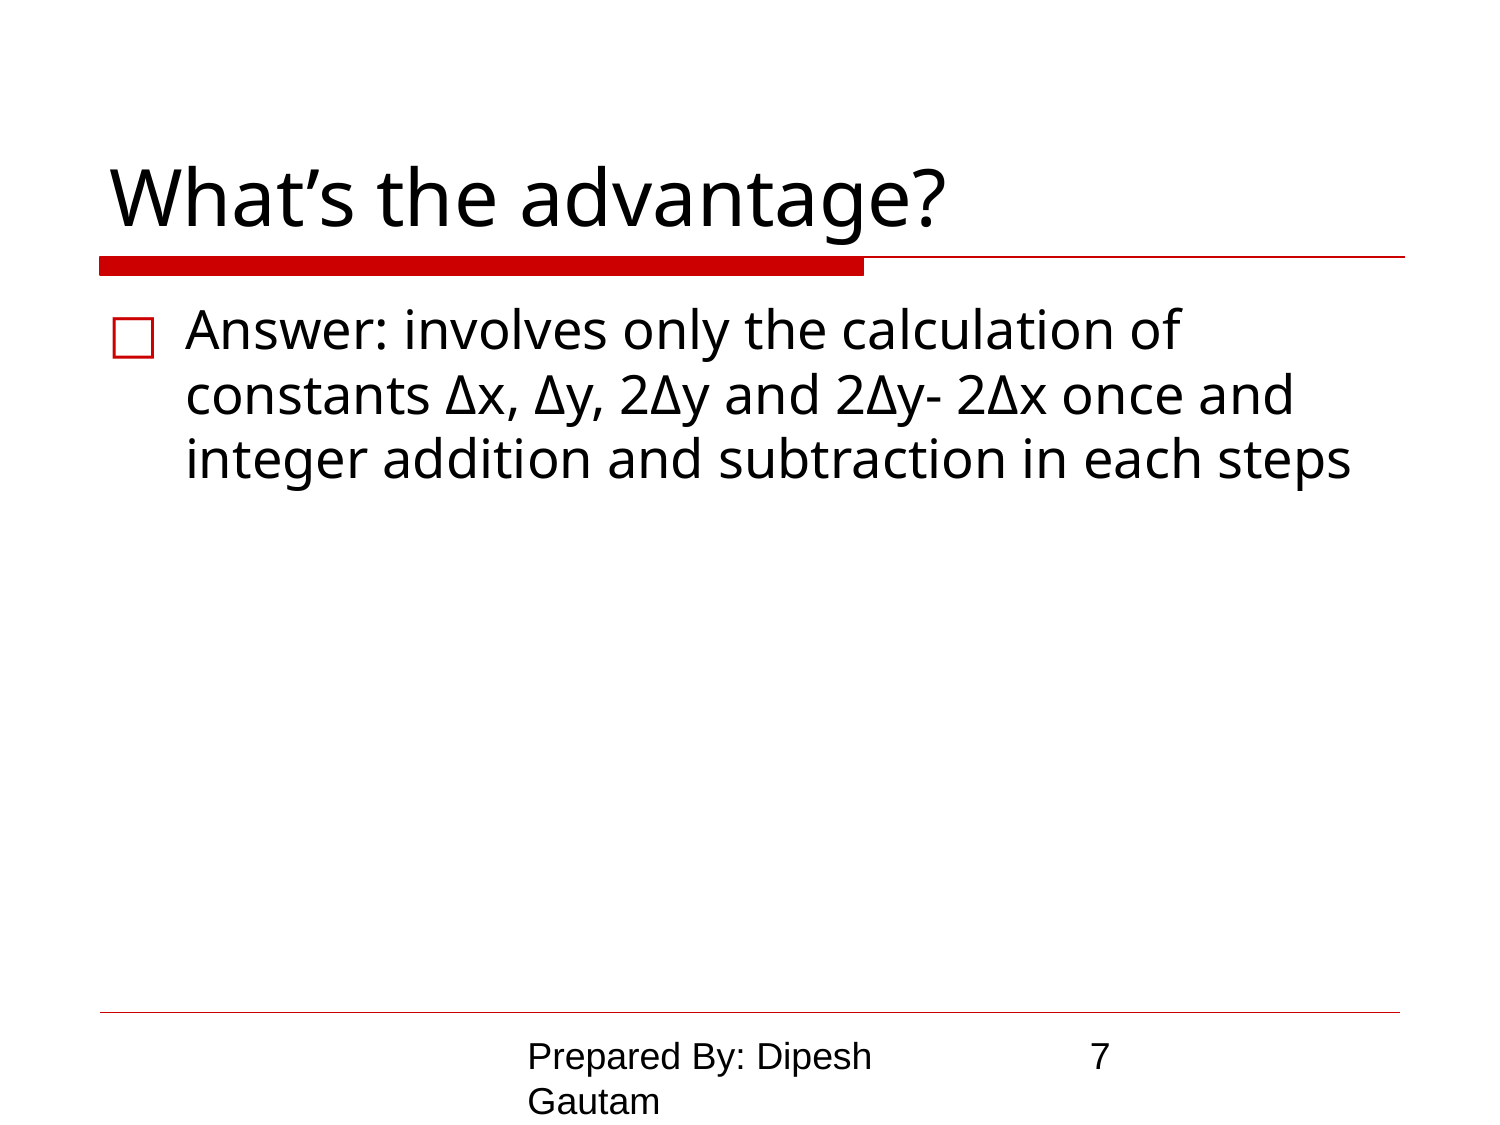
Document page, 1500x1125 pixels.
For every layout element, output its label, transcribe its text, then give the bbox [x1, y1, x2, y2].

list Answer: involves only the calculation of constants Δx, Δy, 2Δy and 2Δy- 2Δx once and integer addition and subtraction in each steps [92, 287, 1406, 988]
footer Prepared By: Dipesh Gautam [512, 1024, 988, 1103]
slide_number ‹#› [1074, 1024, 1400, 1103]
title What’s the advantage? [94, 50, 1407, 250]
